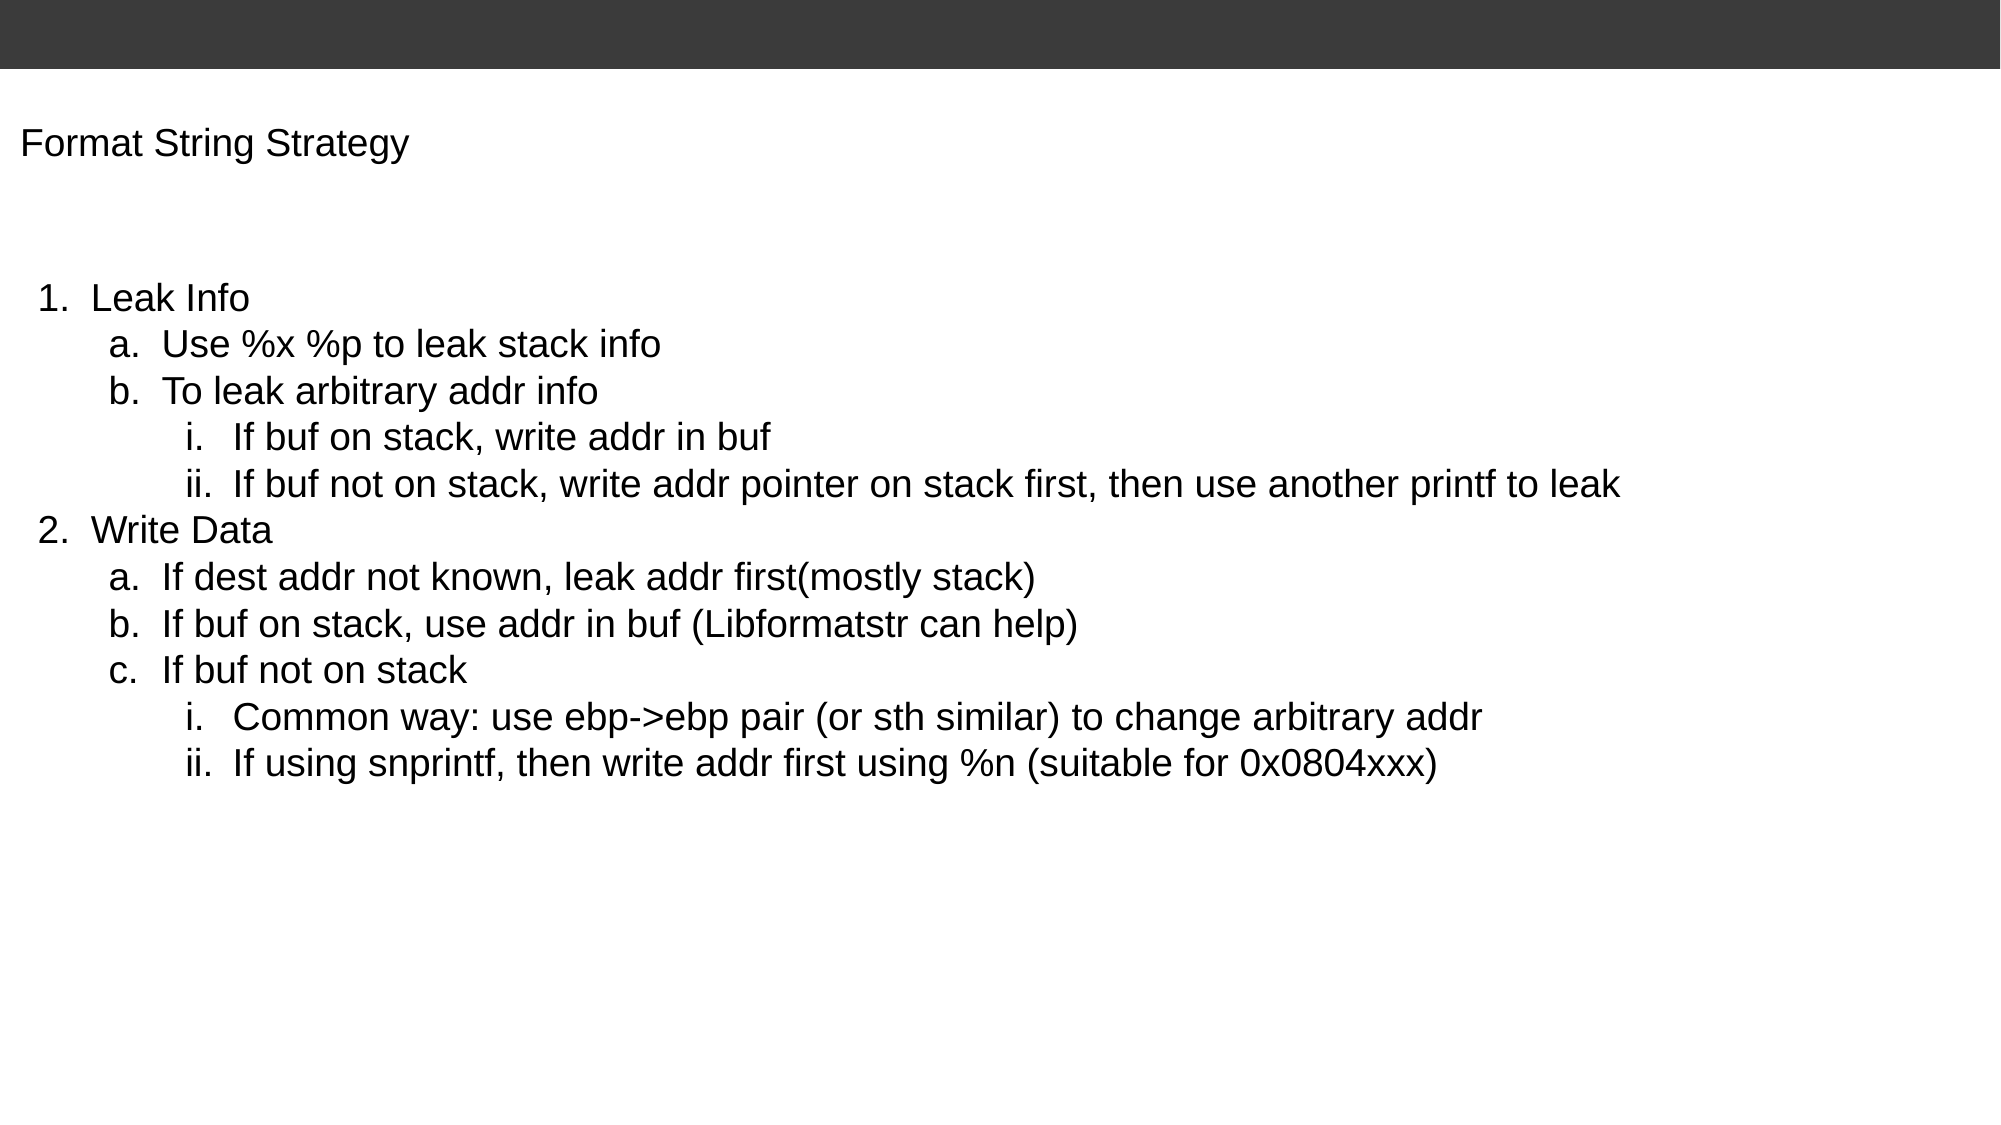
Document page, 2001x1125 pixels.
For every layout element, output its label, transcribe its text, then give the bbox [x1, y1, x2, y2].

list Leak Info Use %x %p to leak stack info To leak arbitrary addr info If buf on stack, write addr in buf If buf not on stack, write addr pointer on stack first, then use another printf to leak Write Data If dest addr not known, leak addr first(mostly stack) If buf on stack, use addr in buf (Libformatstr can help) If buf not on stack Common way: use ebp->ebp pair (or sth similar) to change arbitrary addr If using snprintf, then write addr first using %n (suitable for 0x0804xxx) [0, 252, 1864, 1000]
title Format String Strategy [0, 97, 1864, 223]
